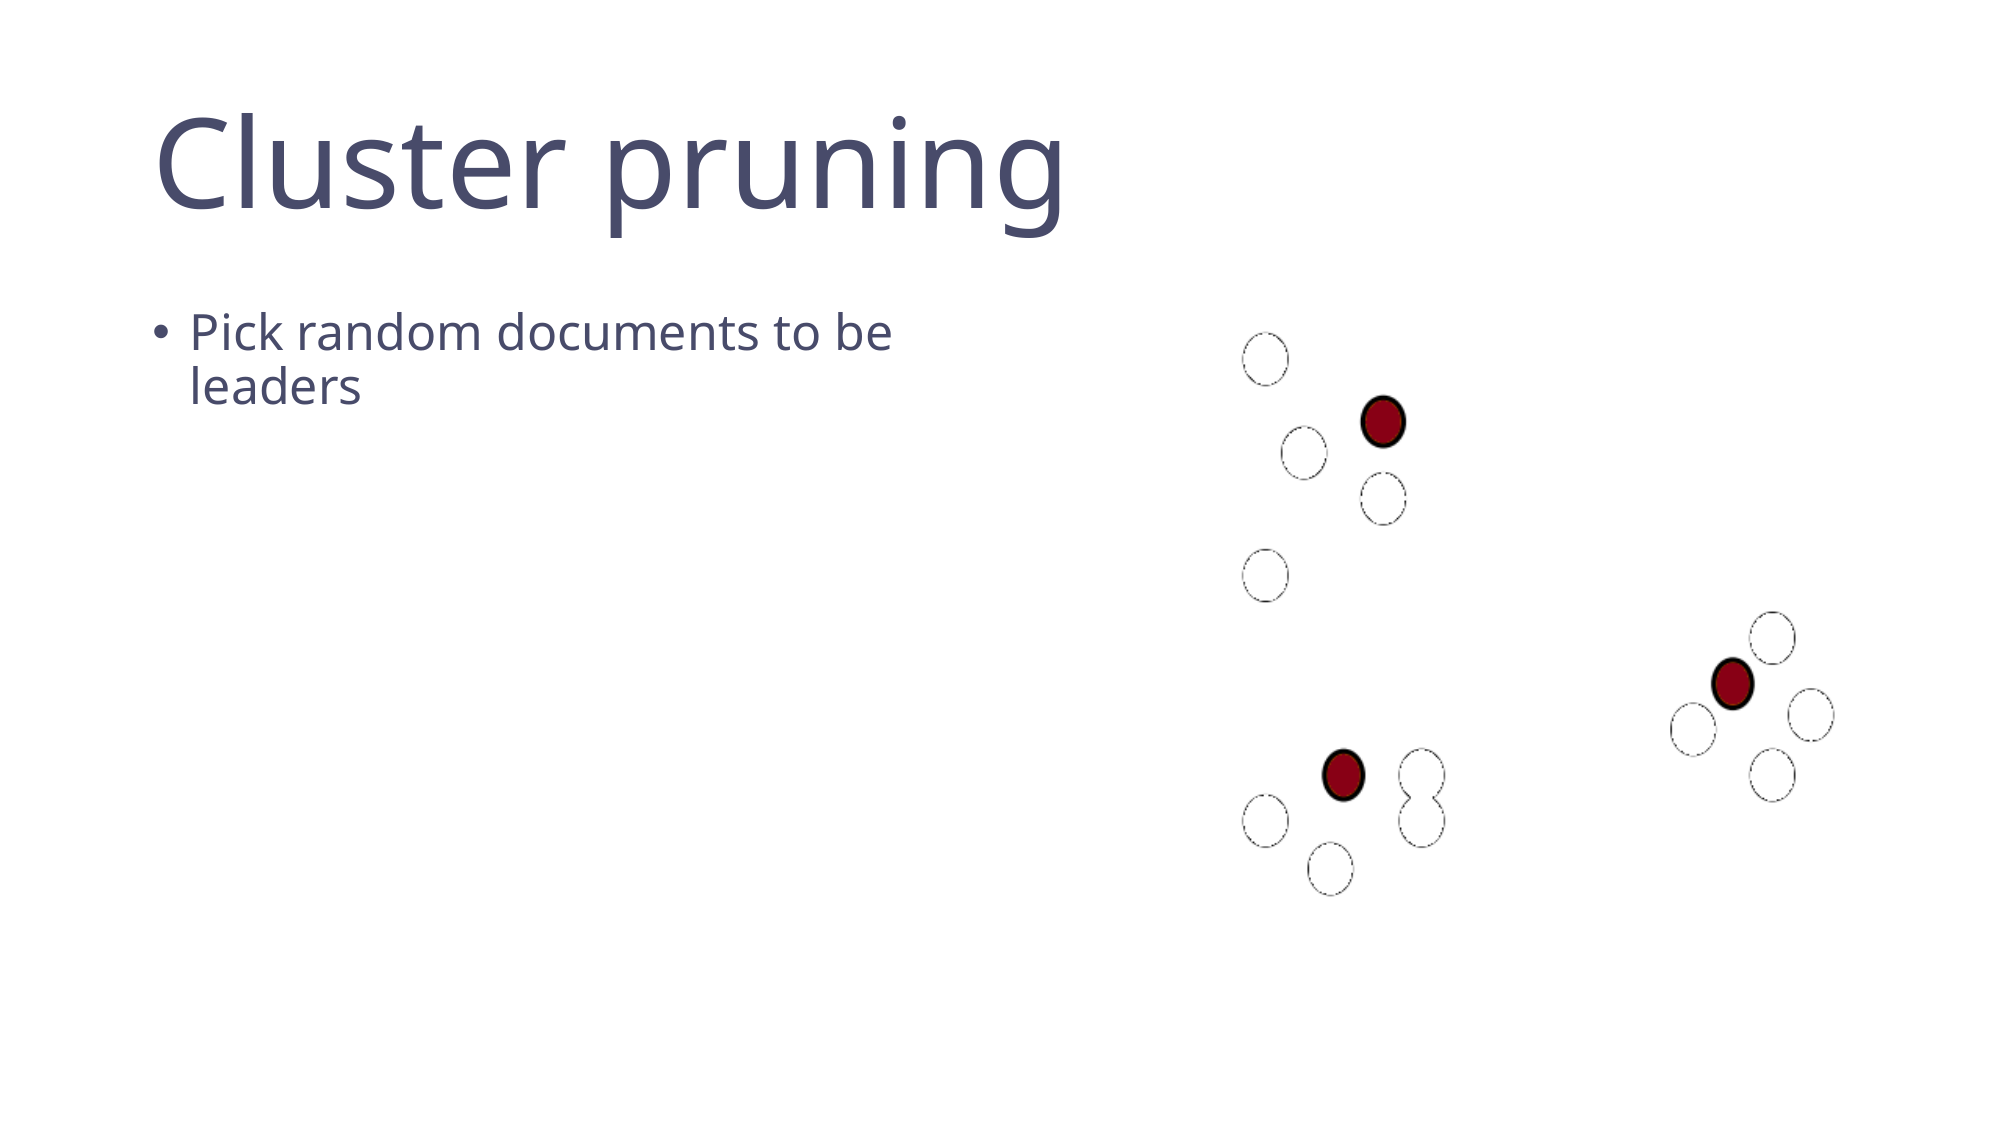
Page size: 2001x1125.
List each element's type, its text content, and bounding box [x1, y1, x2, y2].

picture [1178, 299, 1863, 942]
title Cluster pruning [137, 59, 1863, 278]
list Pick random documents to be leaders [137, 299, 1863, 1095]
